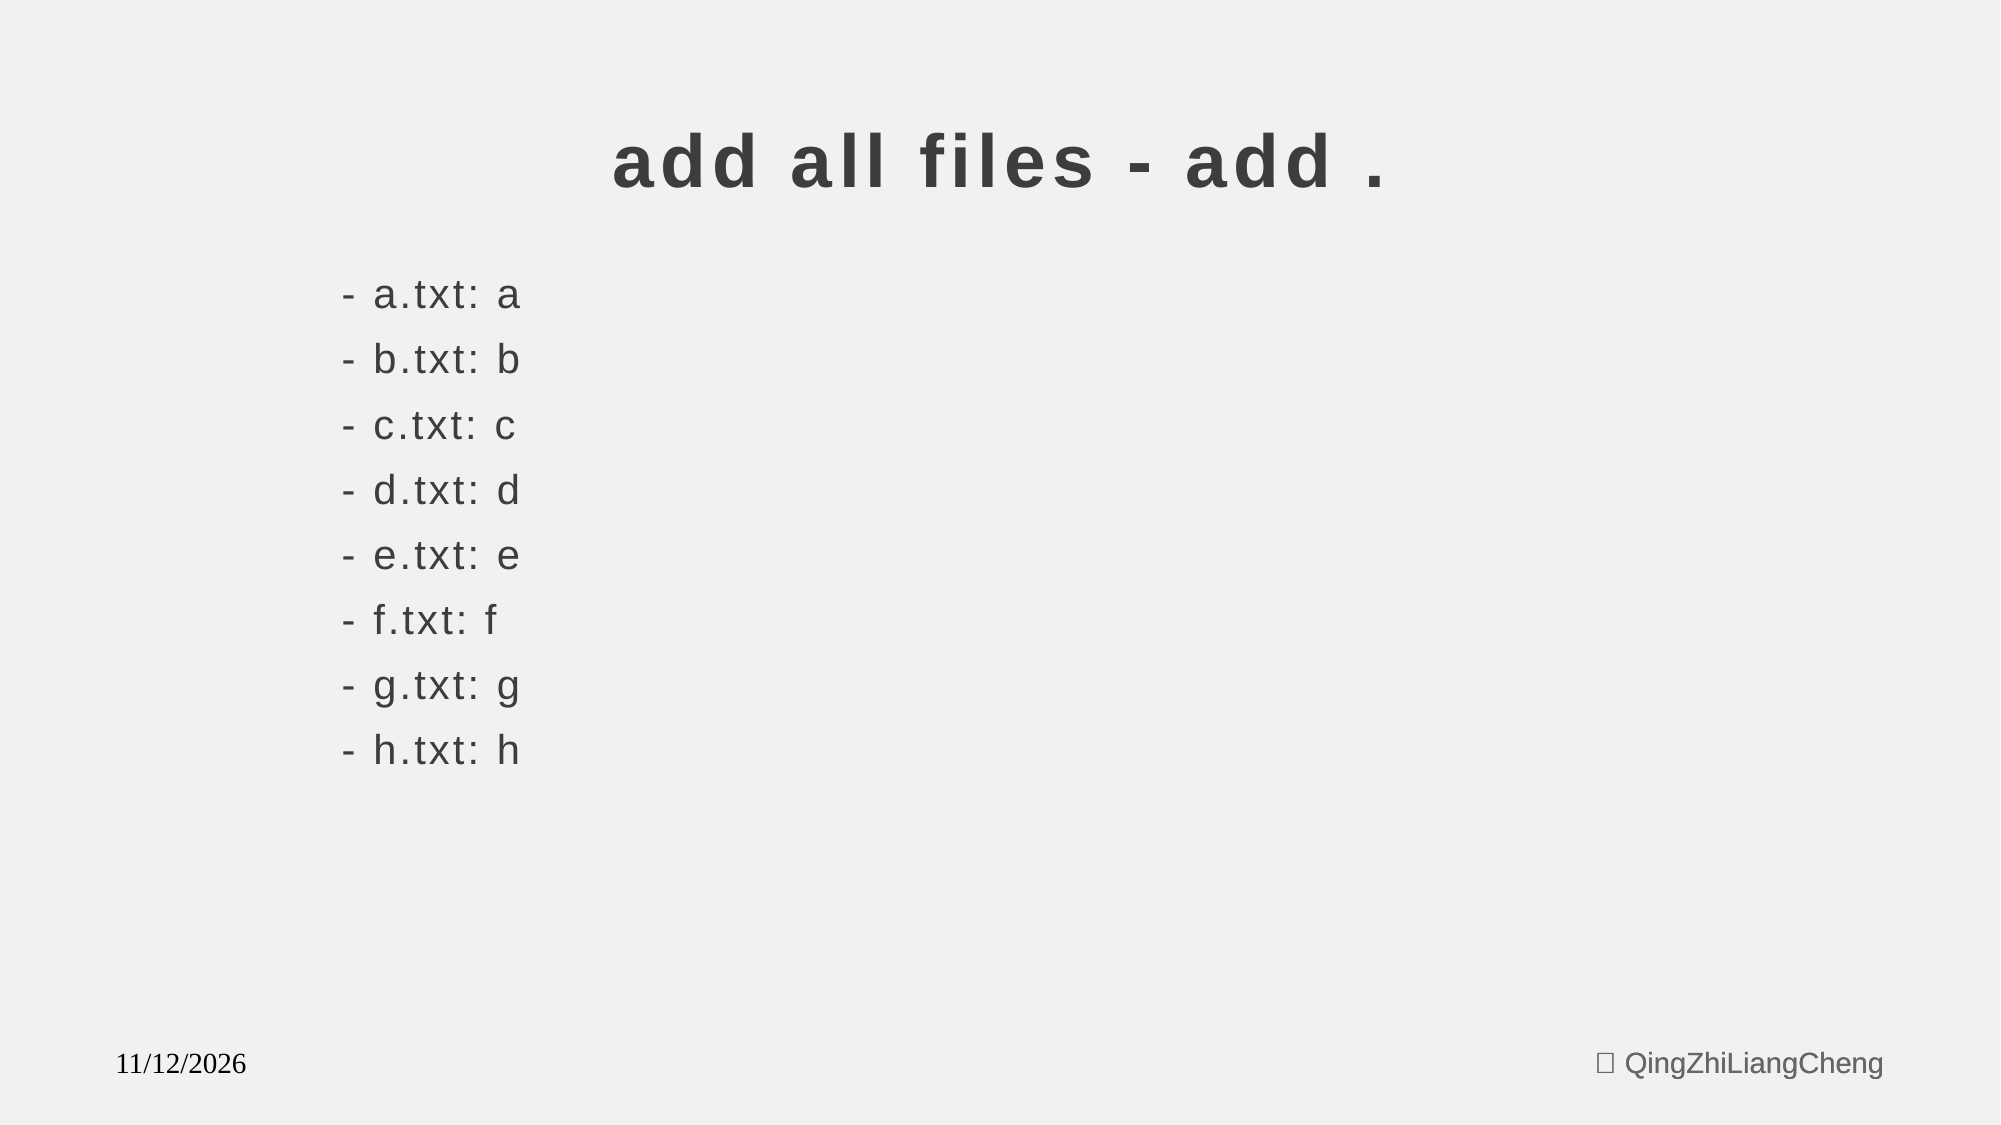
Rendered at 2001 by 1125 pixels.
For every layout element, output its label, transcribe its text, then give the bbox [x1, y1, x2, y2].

list - a.txt: a - b.txt: b - c.txt: c - d.txt: d - e.txt: e - f.txt: f - g.txt: g - h.txt: h [326, 244, 1707, 1026]
slide_number [100, 1035, 544, 1088]
title add all files - add . [99, 99, 1900, 216]
